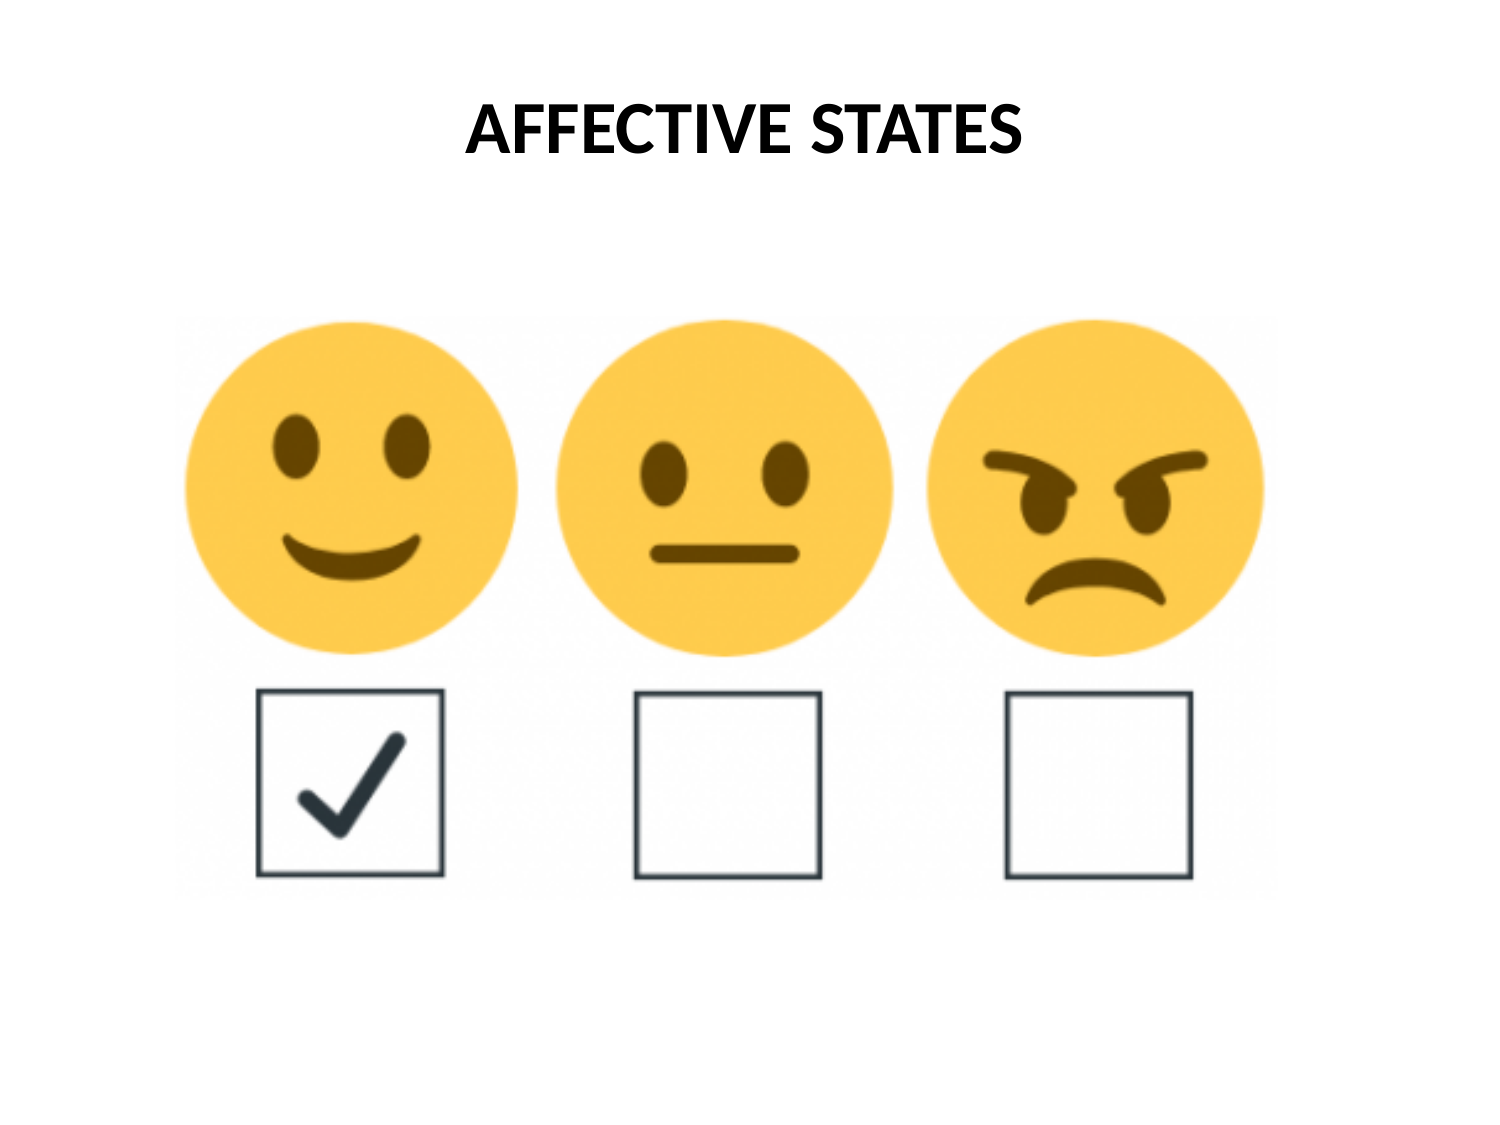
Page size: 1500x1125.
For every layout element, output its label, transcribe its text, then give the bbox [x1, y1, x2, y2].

title AFFECTIVE STATES [70, 93, 1421, 153]
picture [175, 316, 1278, 900]
